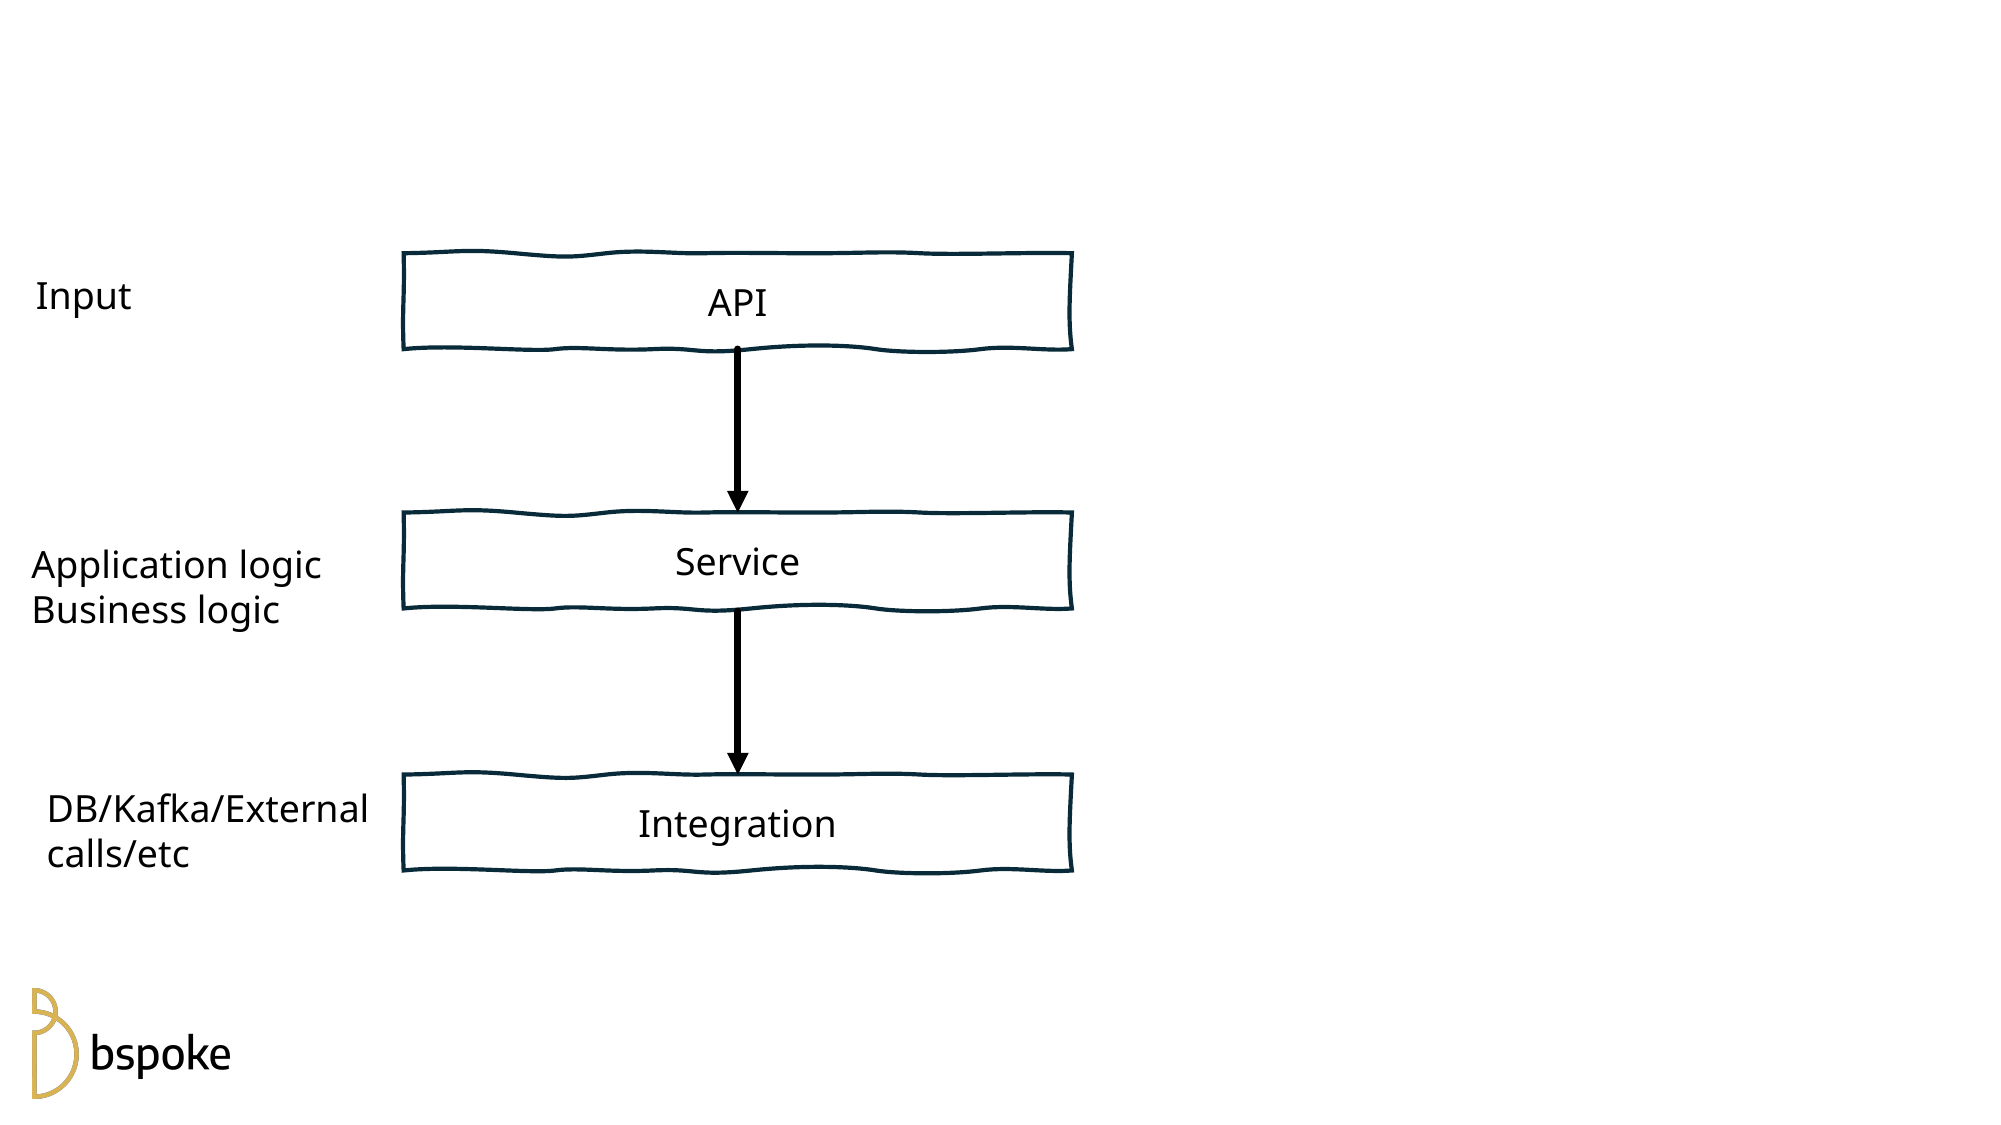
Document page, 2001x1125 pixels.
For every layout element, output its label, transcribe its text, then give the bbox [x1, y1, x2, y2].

text_box Application logic Business logic [16, 533, 337, 638]
text_box Integration [402, 770, 1074, 875]
text_box Service [401, 508, 1074, 613]
picture [31, 988, 231, 1100]
text_box API [401, 249, 1074, 354]
text_box DB/Kafka/External calls/etc [31, 777, 415, 883]
text_box Input [21, 264, 147, 324]
